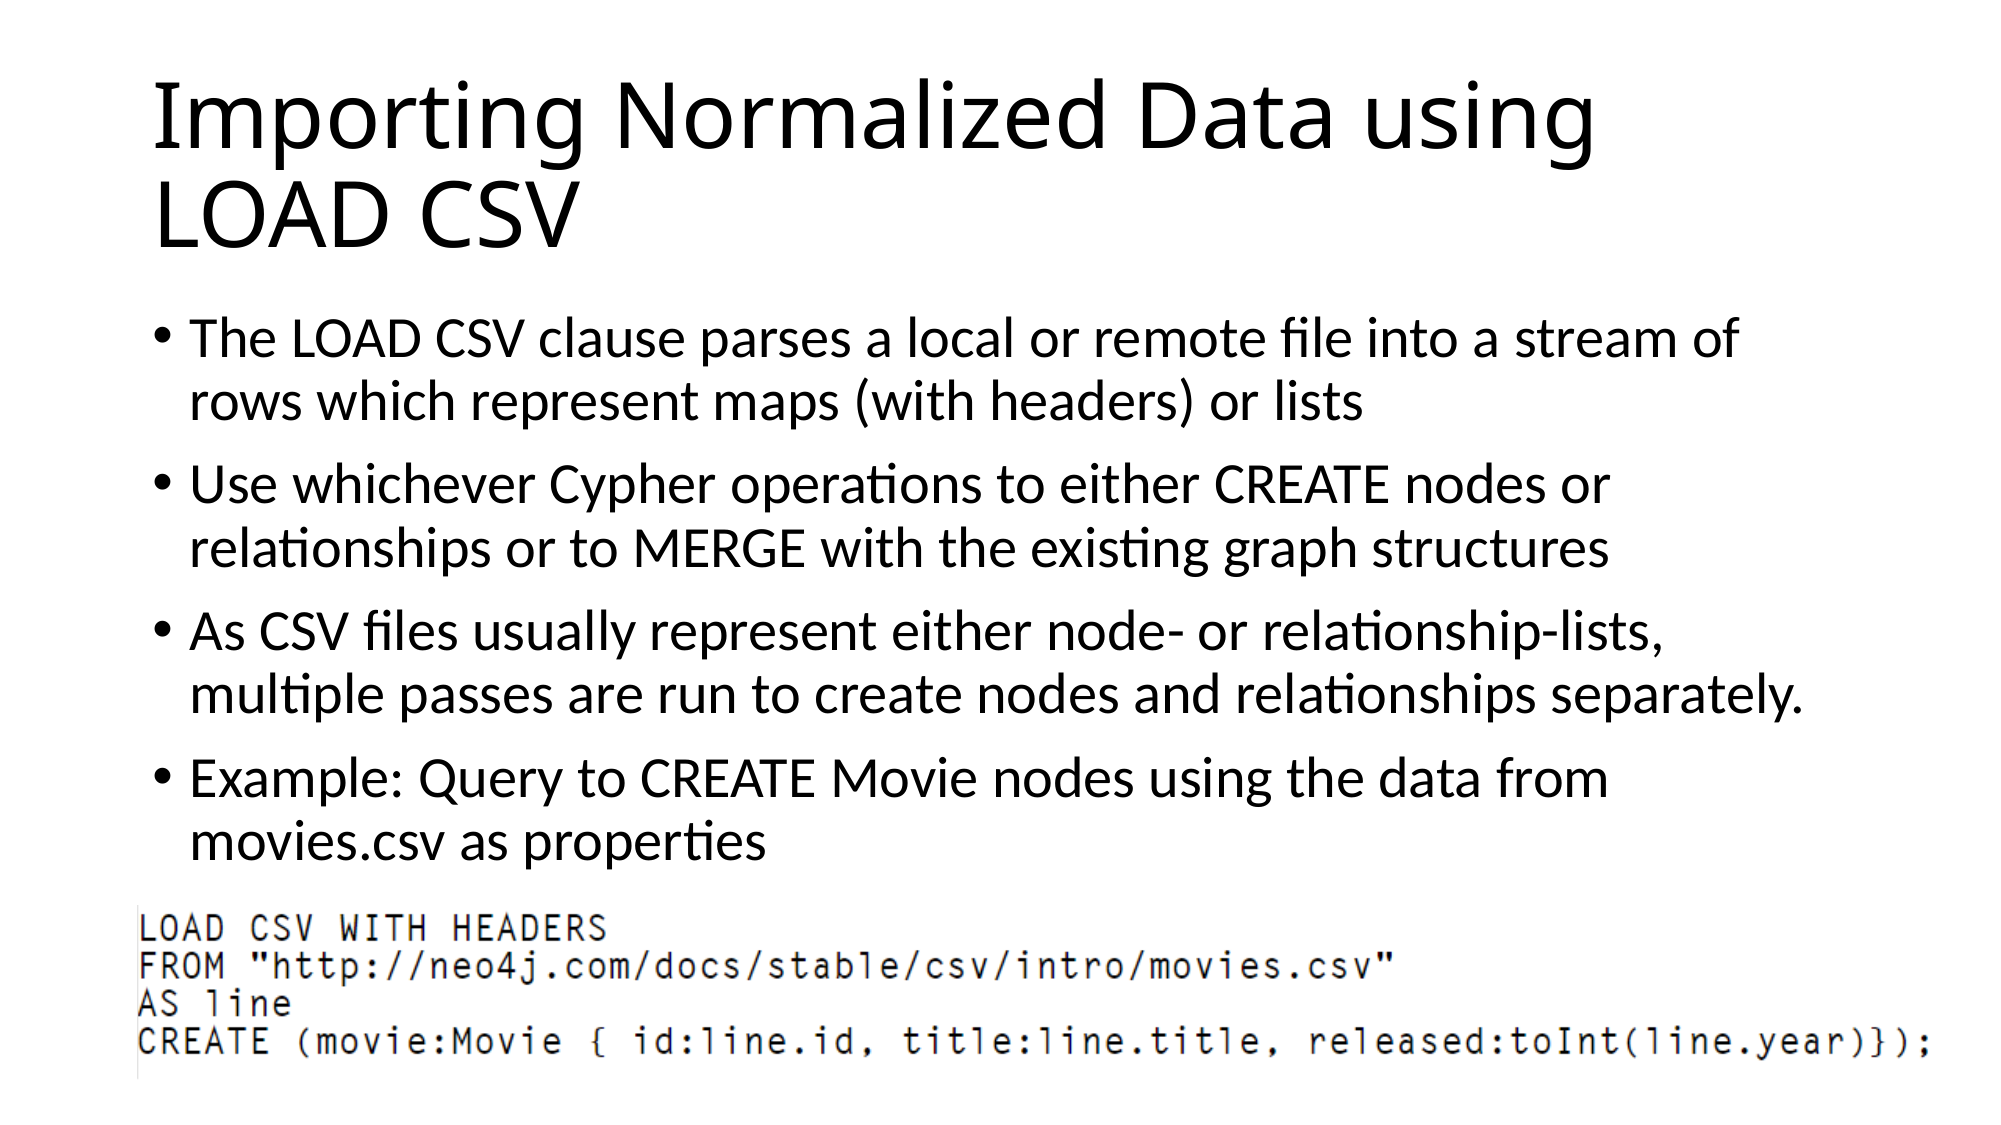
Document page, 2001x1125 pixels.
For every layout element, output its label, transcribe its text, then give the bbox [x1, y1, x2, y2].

list The LOAD CSV clause parses a local or remote file into a stream of rows which represent maps (with headers) or lists Use whichever Cypher operations to either CREATE nodes or relationships or to MERGE with the existing graph structures As CSV files usually represent either node- or relationship-lists, multiple passes are run to create nodes and relationships separately. Example: Query to CREATE Movie nodes using the data from movies.csv as properties [137, 299, 1863, 905]
picture [137, 905, 1939, 1084]
title Importing Normalized Data using LOAD CSV [137, 59, 1863, 278]
